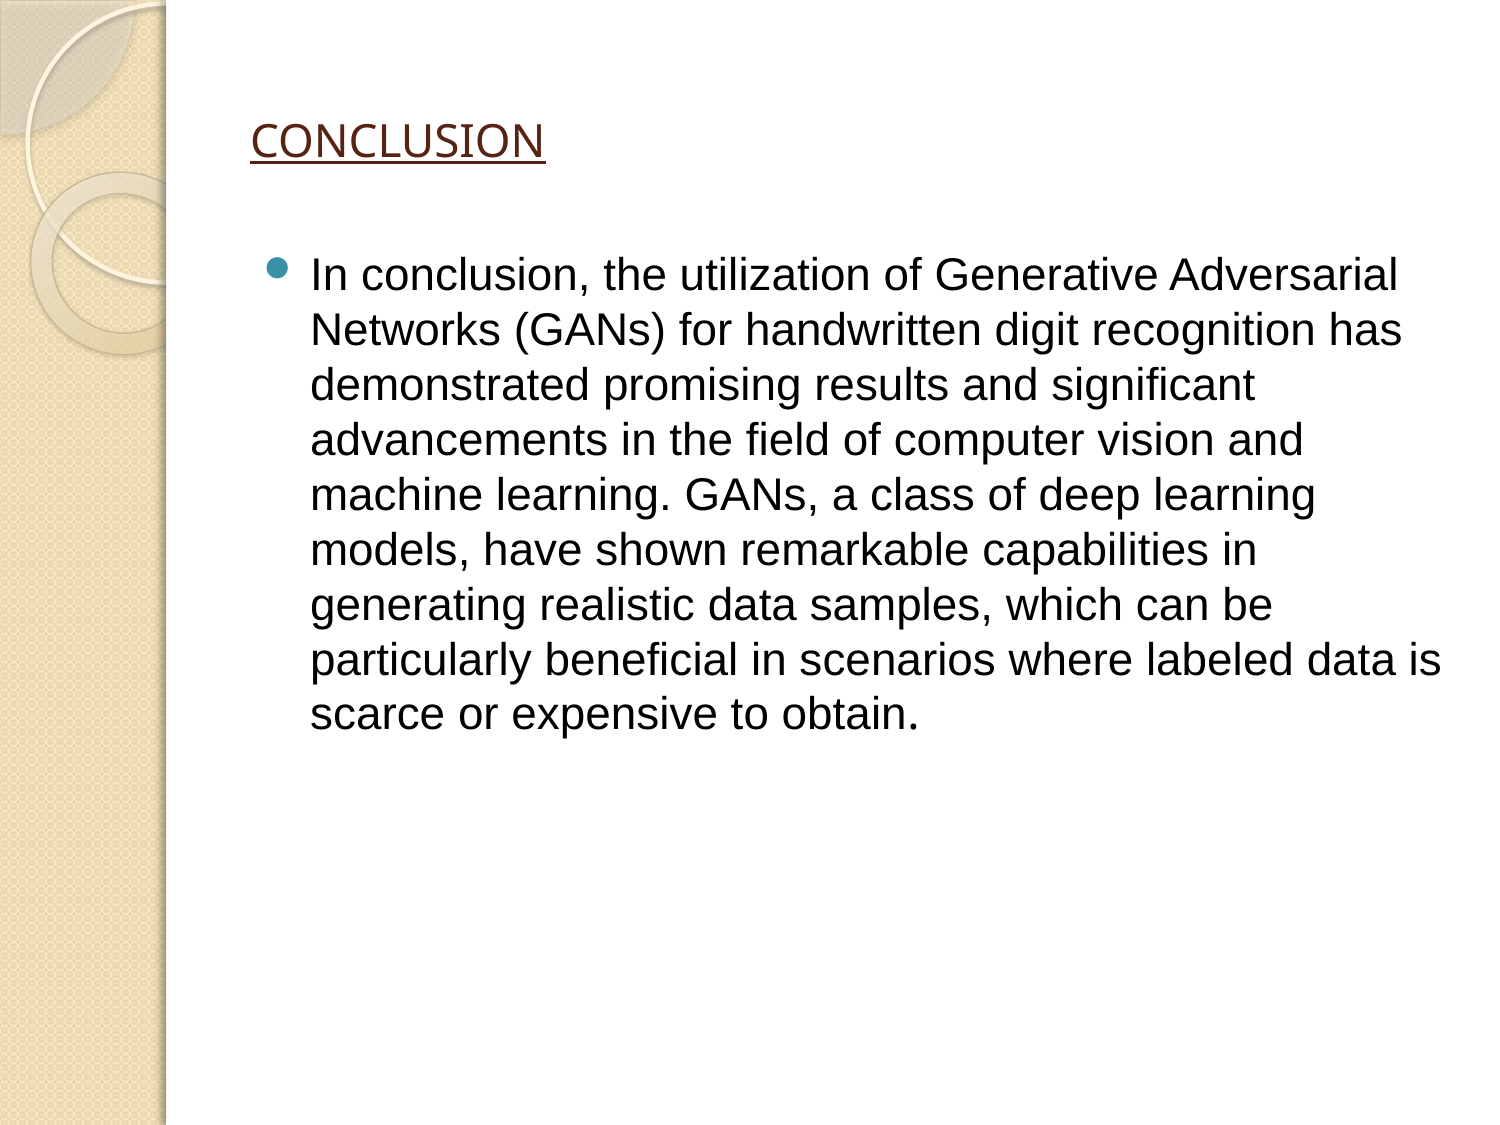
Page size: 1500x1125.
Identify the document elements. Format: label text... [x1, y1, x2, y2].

title CONCLUSION [235, 45, 1466, 233]
list In conclusion, the utilization of Generative Adversarial Networks (GANs) for handwritten digit recognition has demonstrated promising results and significant advancements in the field of computer vision and machine learning. GANs, a class of deep learning models, have shown remarkable capabilities in generating realistic data samples, which can be particularly beneficial in scenarios where labeled data is scarce or expensive to obtain. [235, 237, 1466, 1025]
